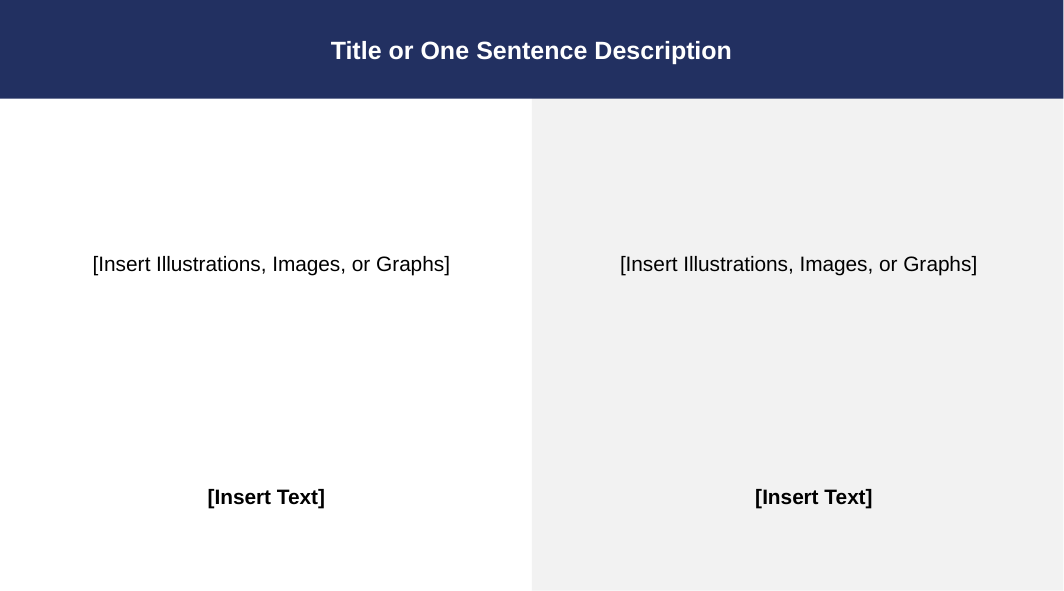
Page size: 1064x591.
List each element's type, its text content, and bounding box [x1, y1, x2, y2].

text_box [Insert Illustrations, Images, or Graphs] [17, 243, 526, 284]
text_box [531, 100, 1064, 591]
text_box Title or One Sentence Description [0, 0, 1064, 100]
text_box [Insert Text] [654, 476, 973, 517]
text_box [Insert Illustrations, Images, or Graphs] [545, 243, 1053, 284]
text_box [Insert Text] [107, 476, 426, 517]
